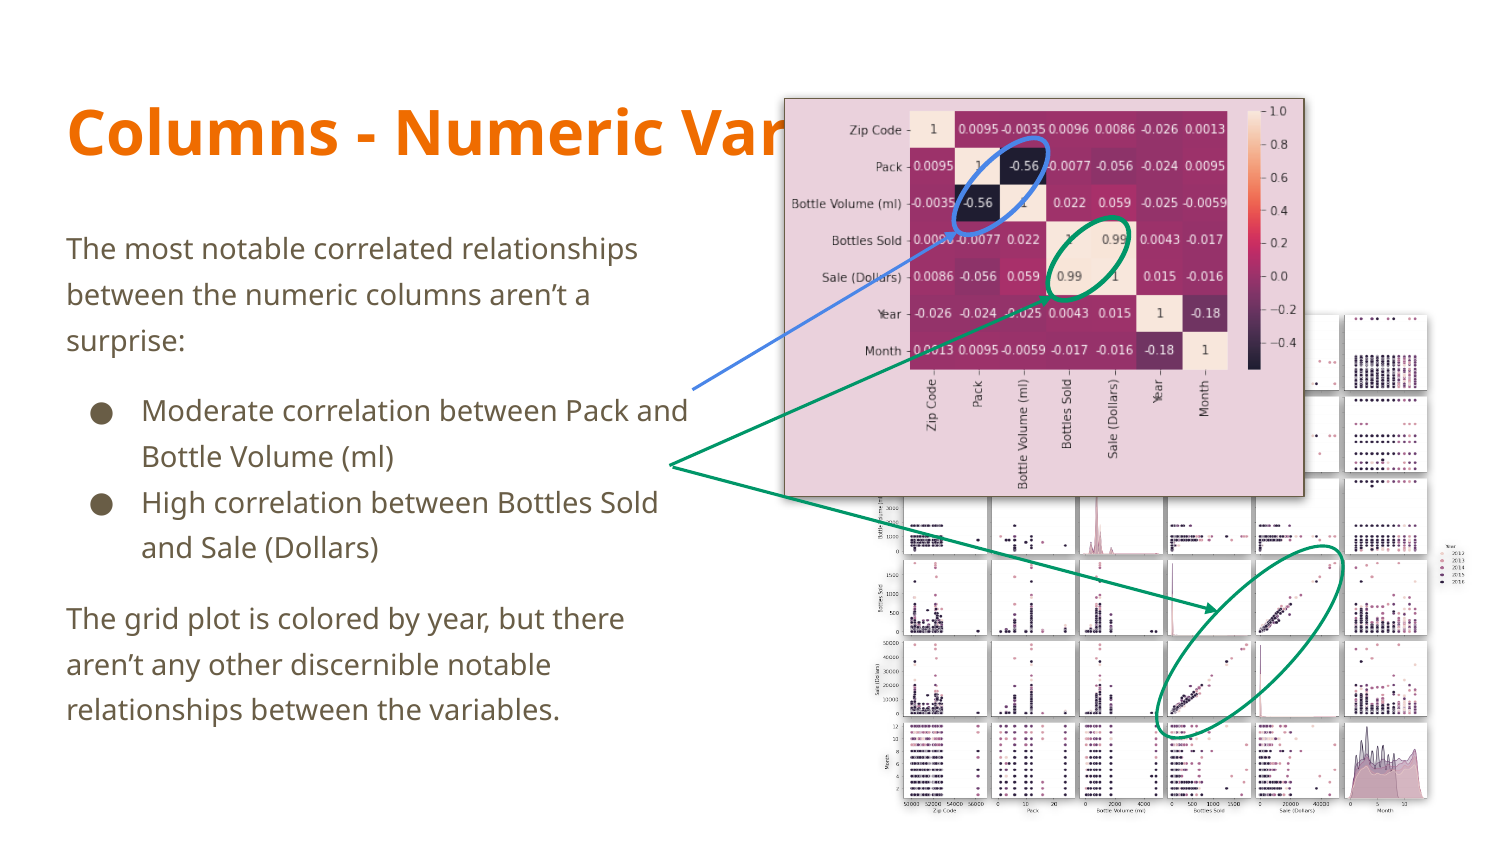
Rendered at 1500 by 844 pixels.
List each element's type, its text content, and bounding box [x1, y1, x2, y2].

list The most notable correlated relationships between the numeric columns aren’t a surprise: Moderate correlation between Pack and Bottle Volume (ml) High correlation between Bottles Sold and Sale (Dollars) The grid plot is colored by year, but there aren’t any other discernible notable relationships between the variables. [51, 207, 708, 750]
picture [783, 98, 1469, 816]
title Columns - Numeric Variables [51, 72, 1449, 189]
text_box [672, 466, 1216, 615]
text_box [669, 296, 1053, 466]
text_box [692, 230, 958, 391]
